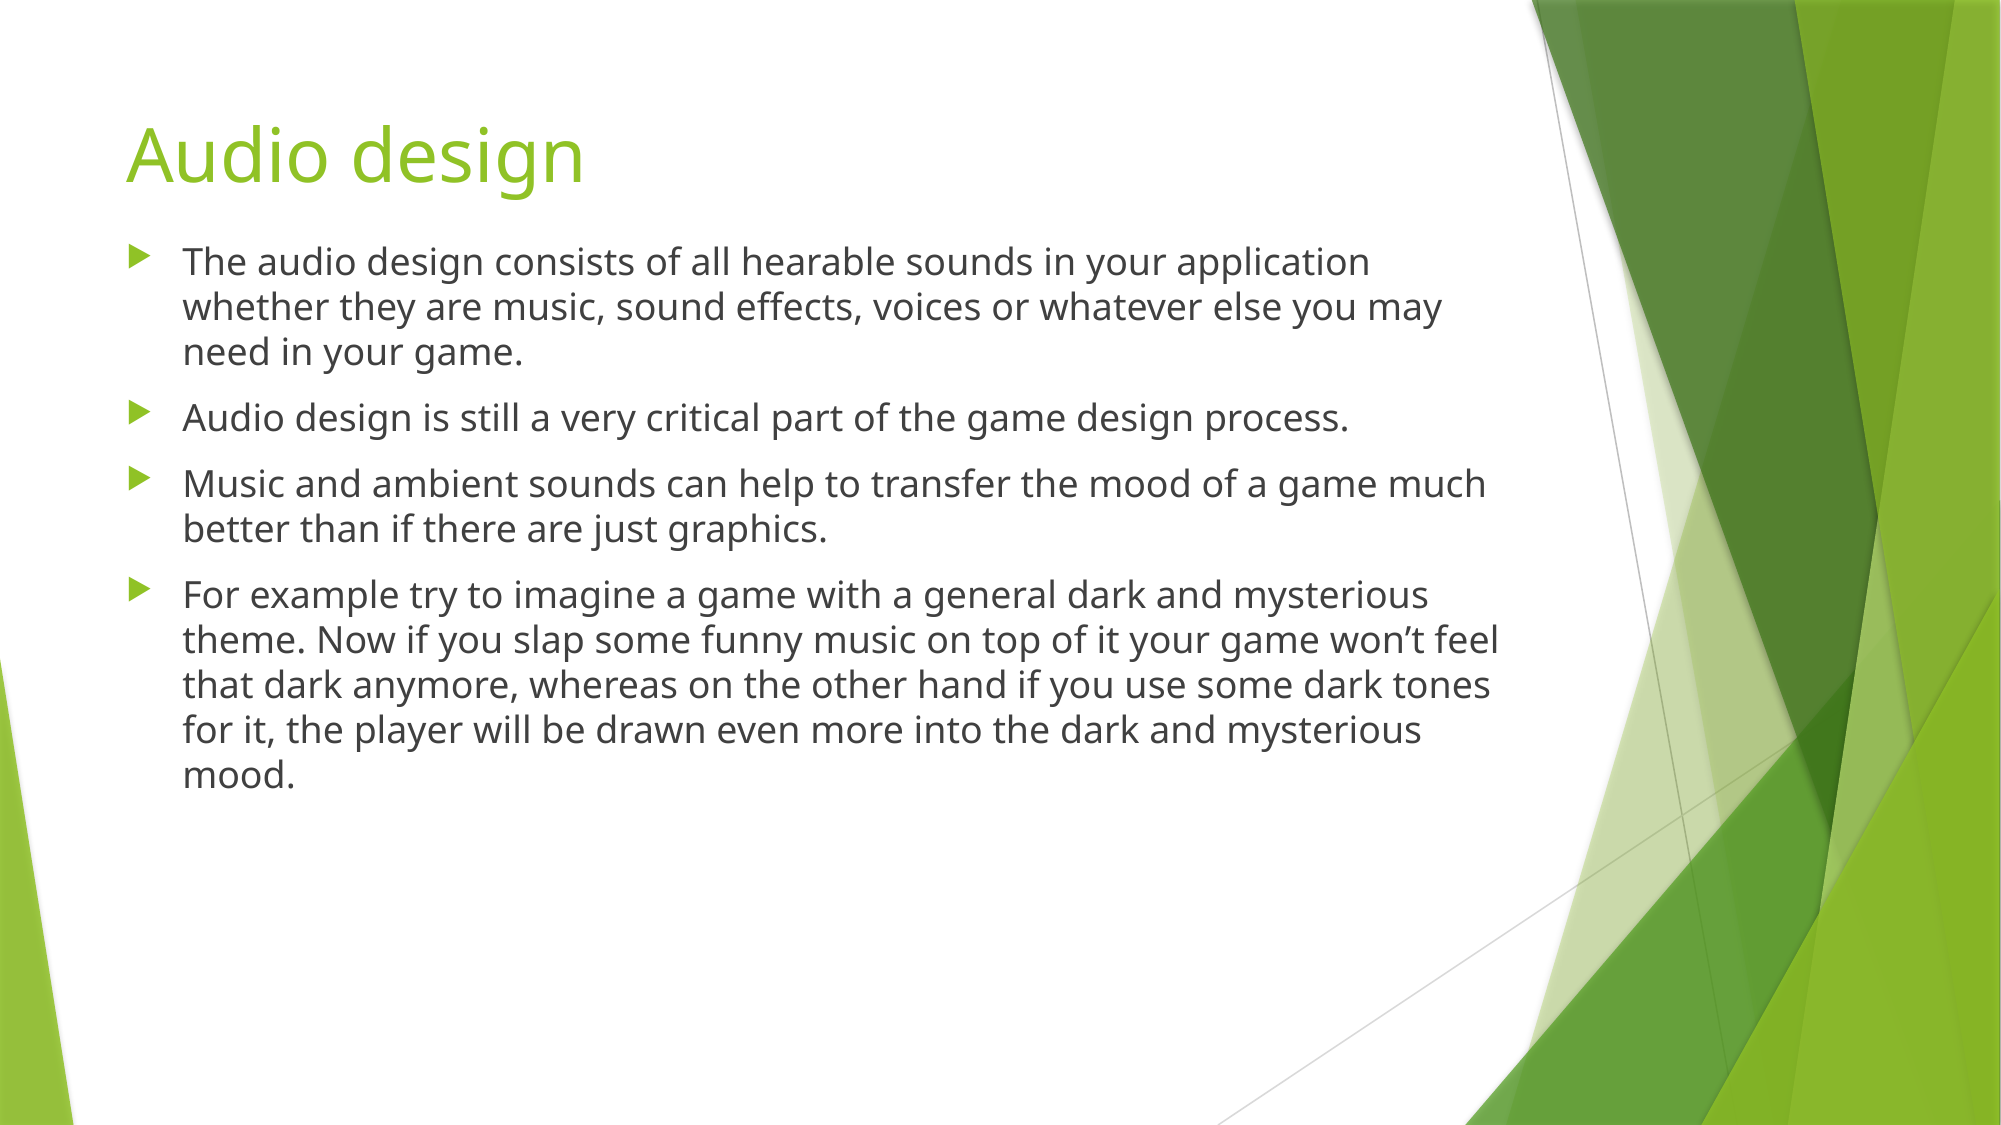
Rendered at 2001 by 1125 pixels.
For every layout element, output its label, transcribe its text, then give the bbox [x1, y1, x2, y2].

list The audio design consists of all hearable sounds in your application whether they are music, sound effects, voices or whatever else you may need in your game. Audio design is still a very critical part of the game design process. Music and ambient sounds can help to transfer the mood of a game much better than if there are just graphics. For example try to imagine a game with a general dark and mysterious theme. Now if you slap some funny music on top of it your game won’t feel that dark anymore, whereas on the other hand if you use some dark tones for it, the player will be drawn even more into the dark and mysterious mood. [111, 230, 1522, 992]
title Audio design [111, 99, 1522, 230]
